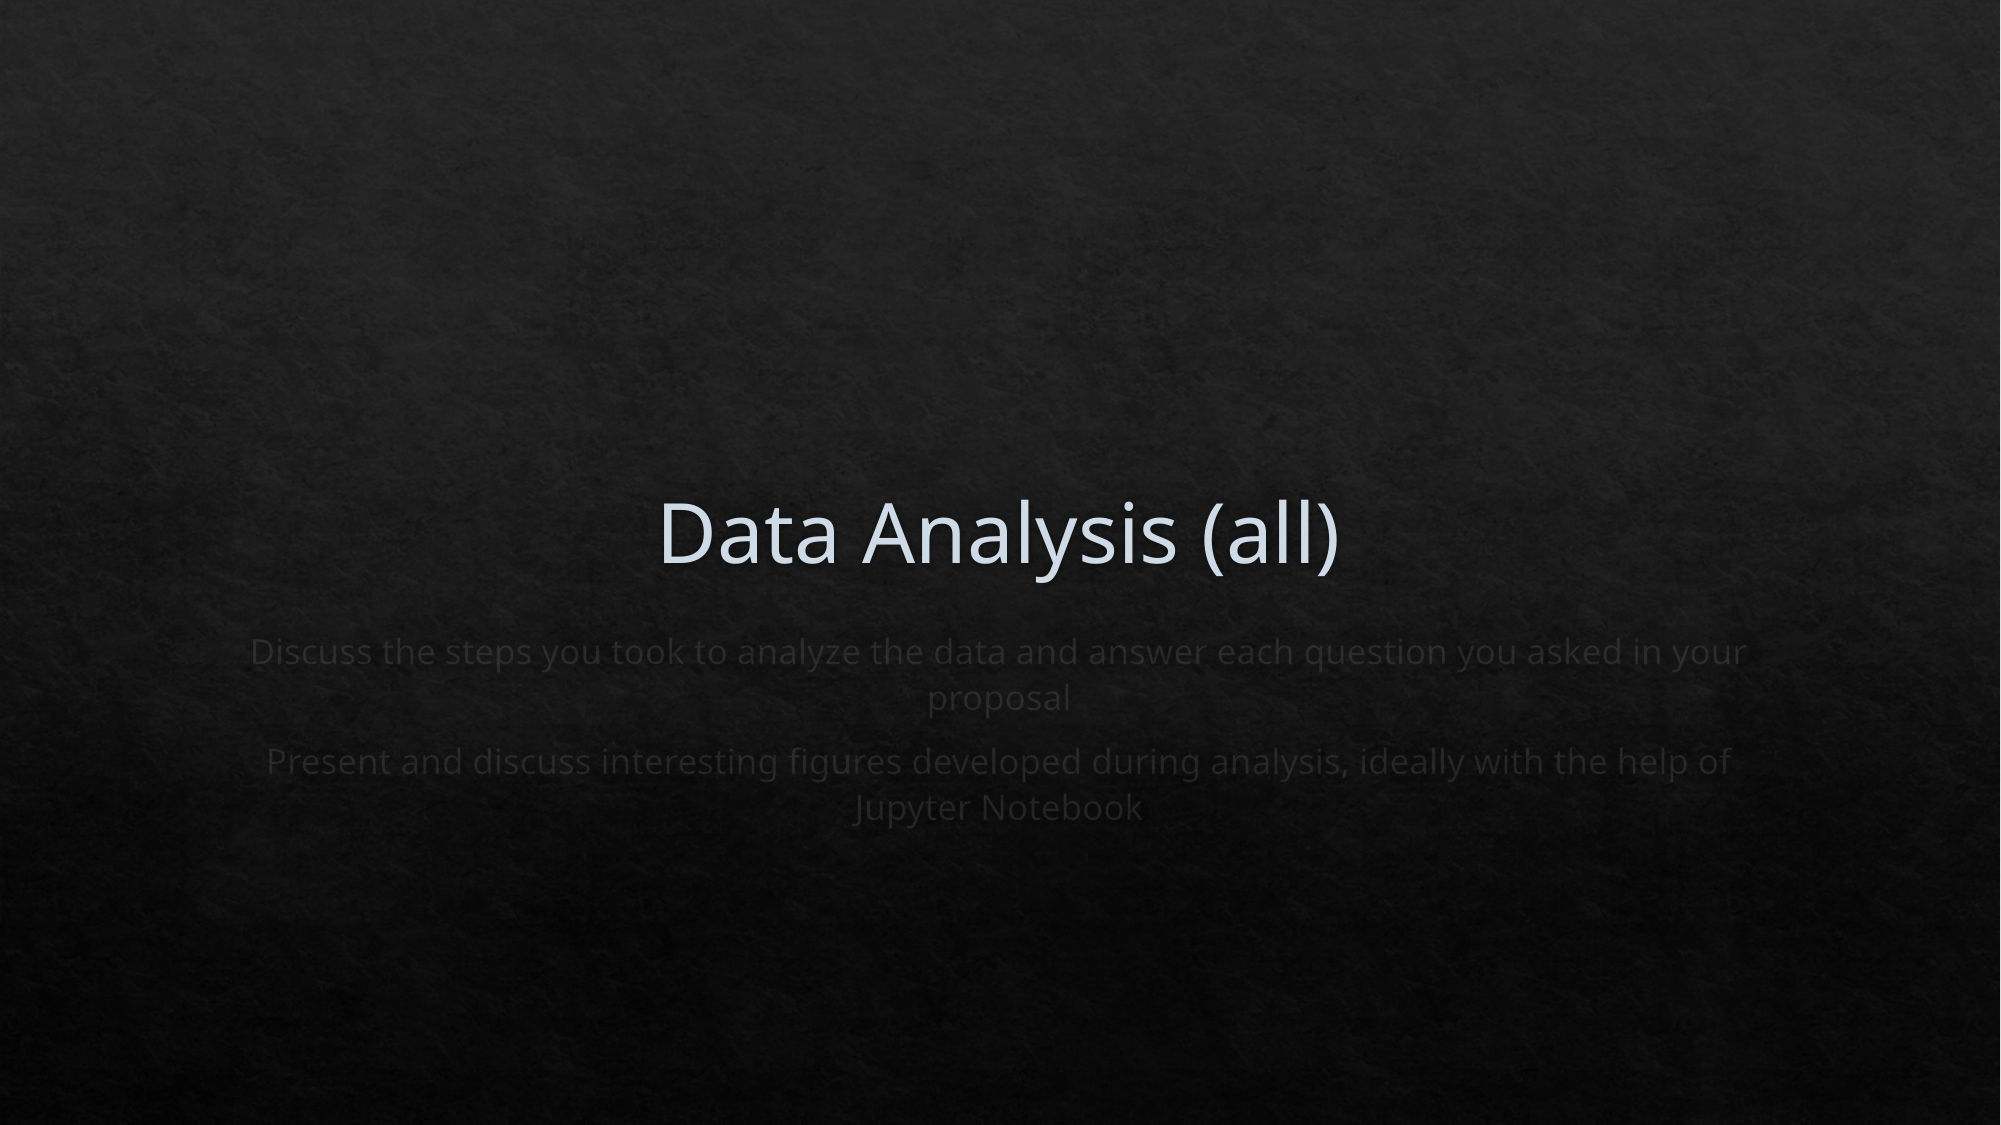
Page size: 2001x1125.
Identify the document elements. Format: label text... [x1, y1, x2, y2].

list Discuss the steps you took to analyze the data and answer each question you asked in your proposal Present and discuss interesting figures developed during analysis, ideally with the help of Jupyter Notebook [212, 617, 1786, 837]
title Data Analysis (all) [212, 288, 1786, 589]
